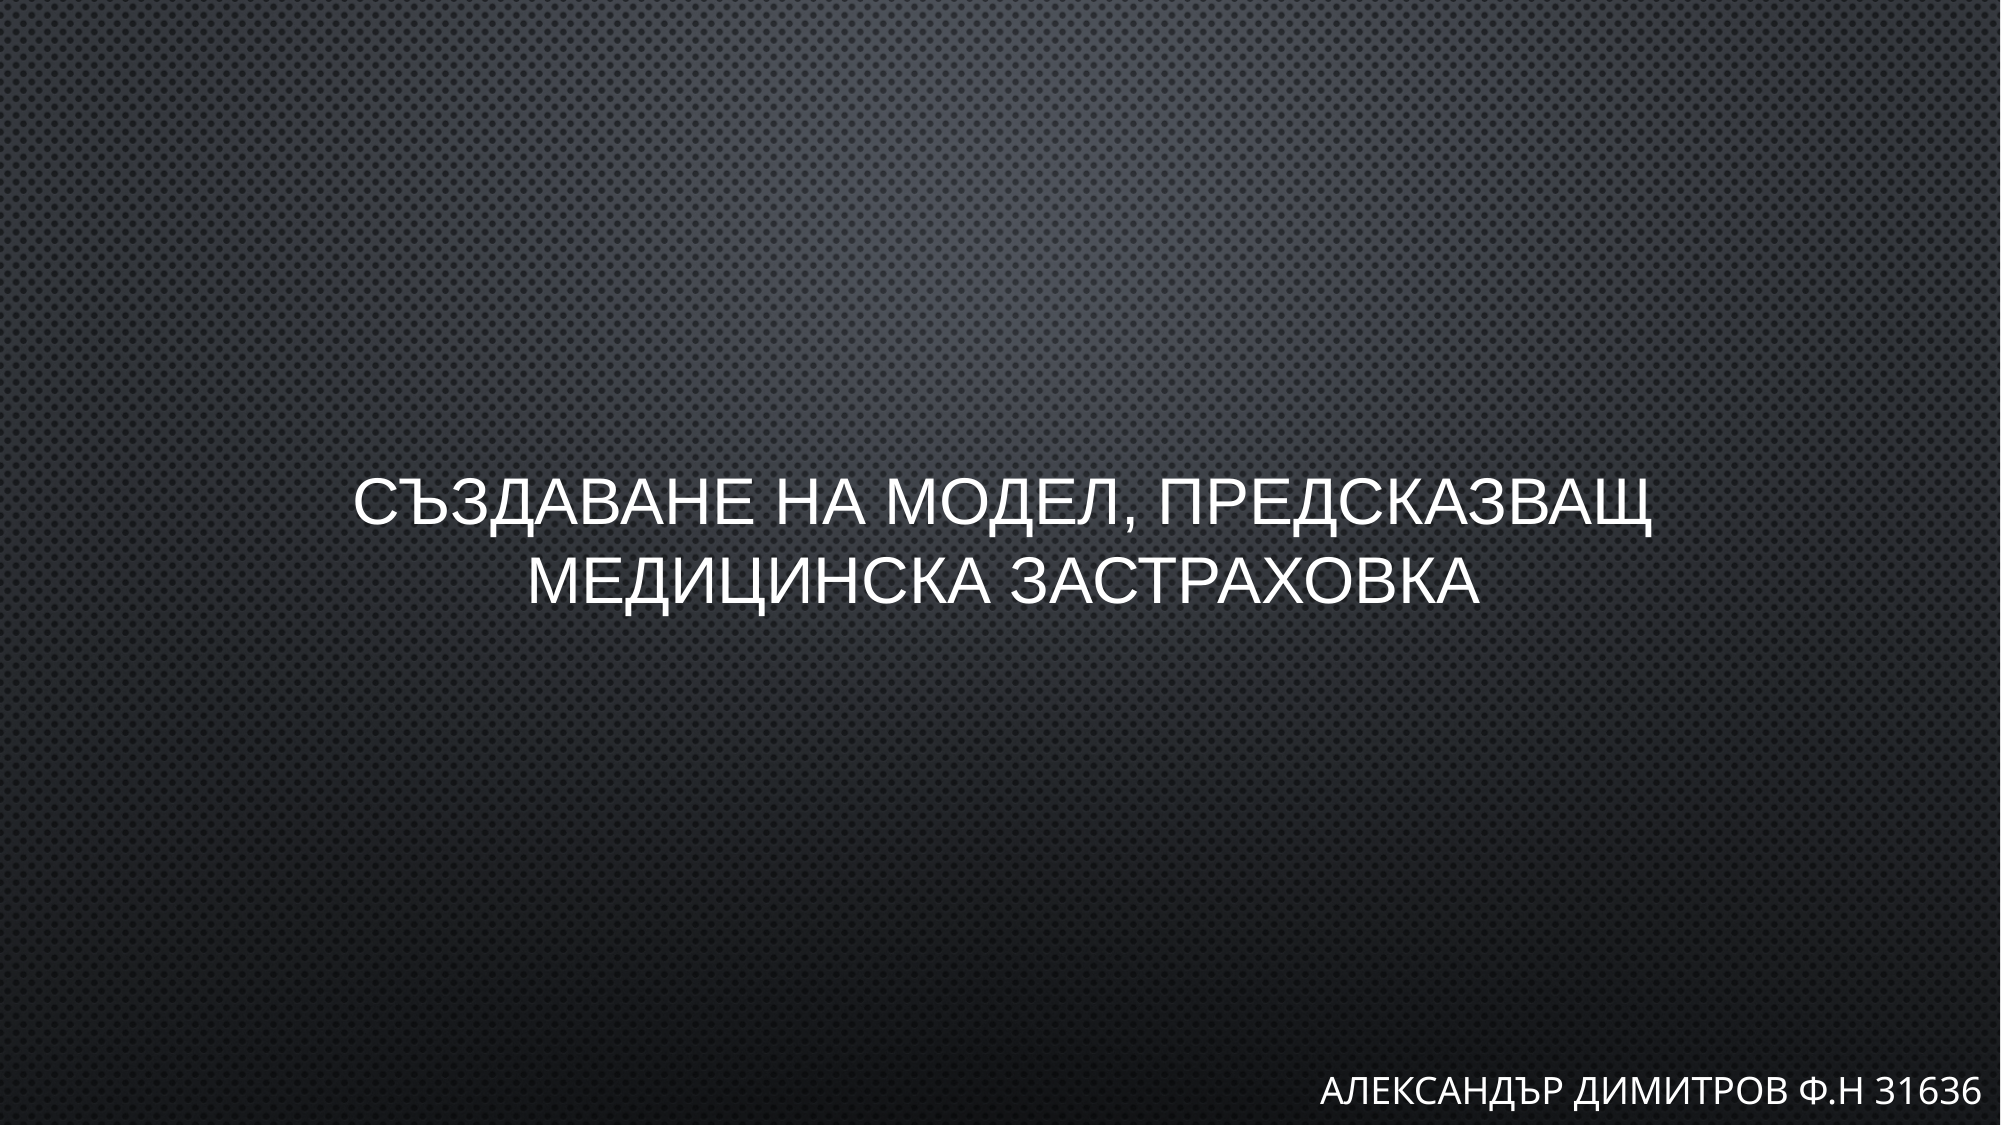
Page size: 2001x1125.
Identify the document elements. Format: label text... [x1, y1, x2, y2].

subtitle Александър Димитров ф.н 31636 [1301, 1059, 2000, 1125]
title Създаване на модел, предсказващ медицинска застраховка [292, 449, 1716, 625]
